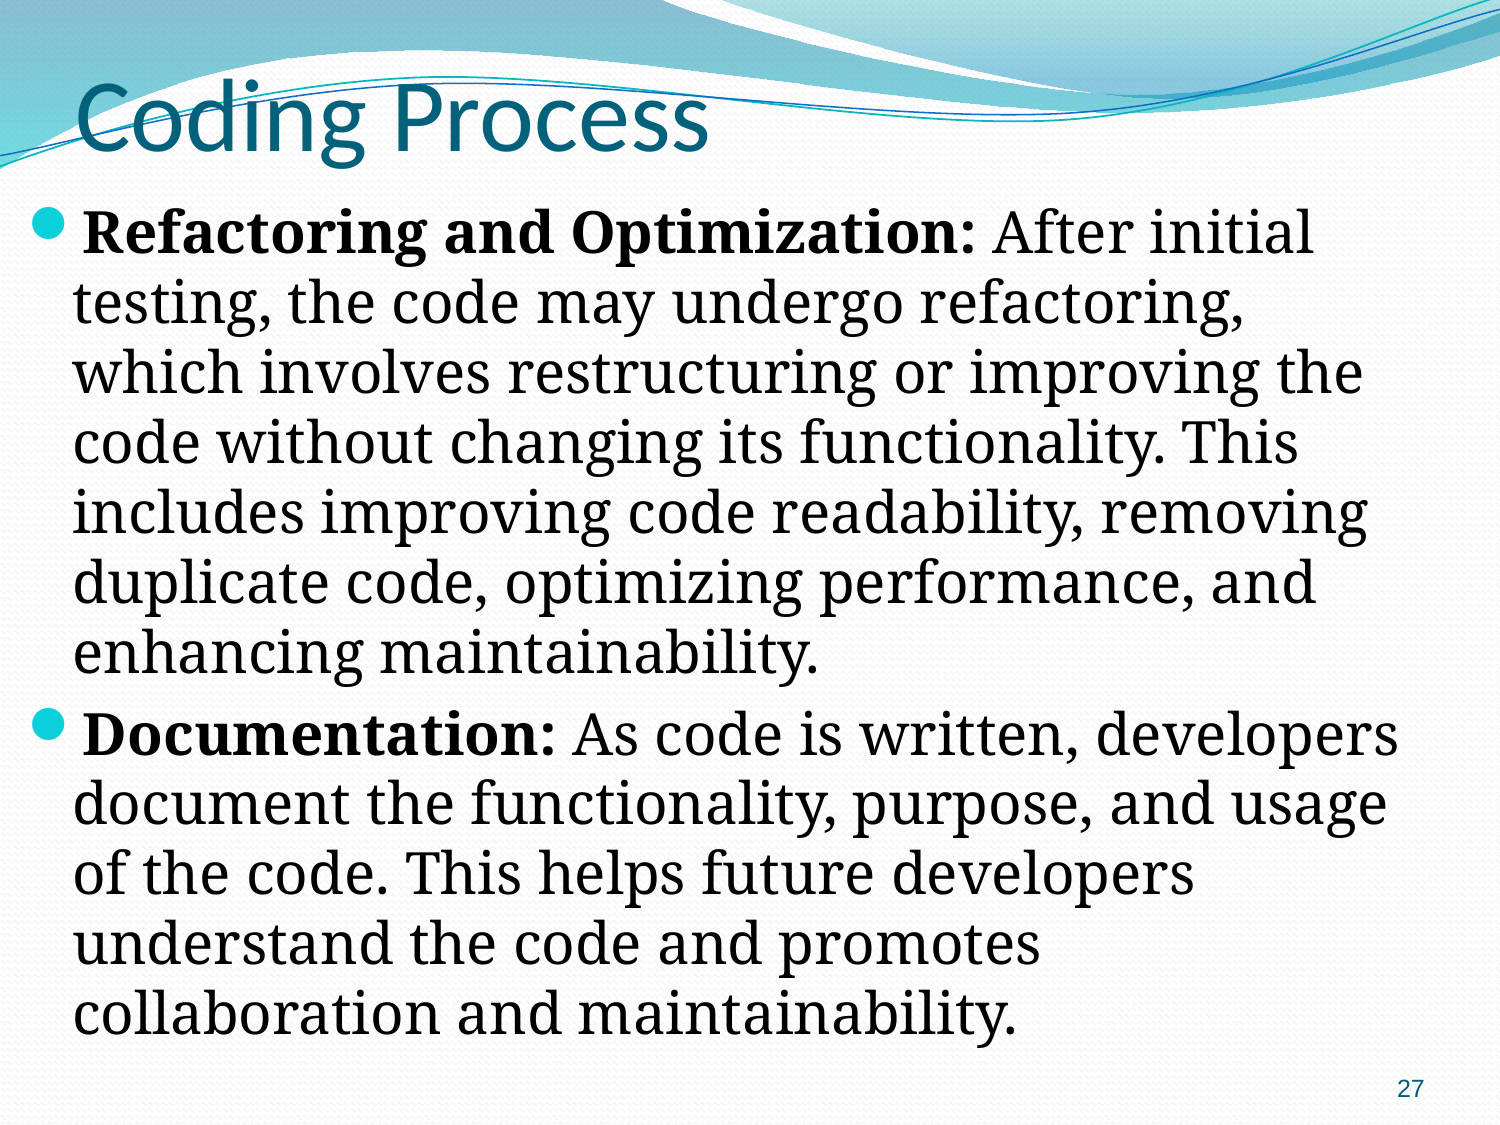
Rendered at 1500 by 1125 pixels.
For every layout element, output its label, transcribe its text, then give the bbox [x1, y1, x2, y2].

title Coding Process [74, 24, 1426, 173]
list Refactoring and Optimization: After initial testing, the code may undergo refactoring, which involves restructuring or improving the code without changing its functionality. This includes improving code readability, removing duplicate code, optimizing performance, and enhancing maintainability. Documentation: As code is written, developers document the functionality, purpose, and usage of the code. This helps future developers understand the code and promotes collaboration and maintainability. [12, 187, 1426, 1103]
slide_number 27 [1299, 1042, 1425, 1103]
